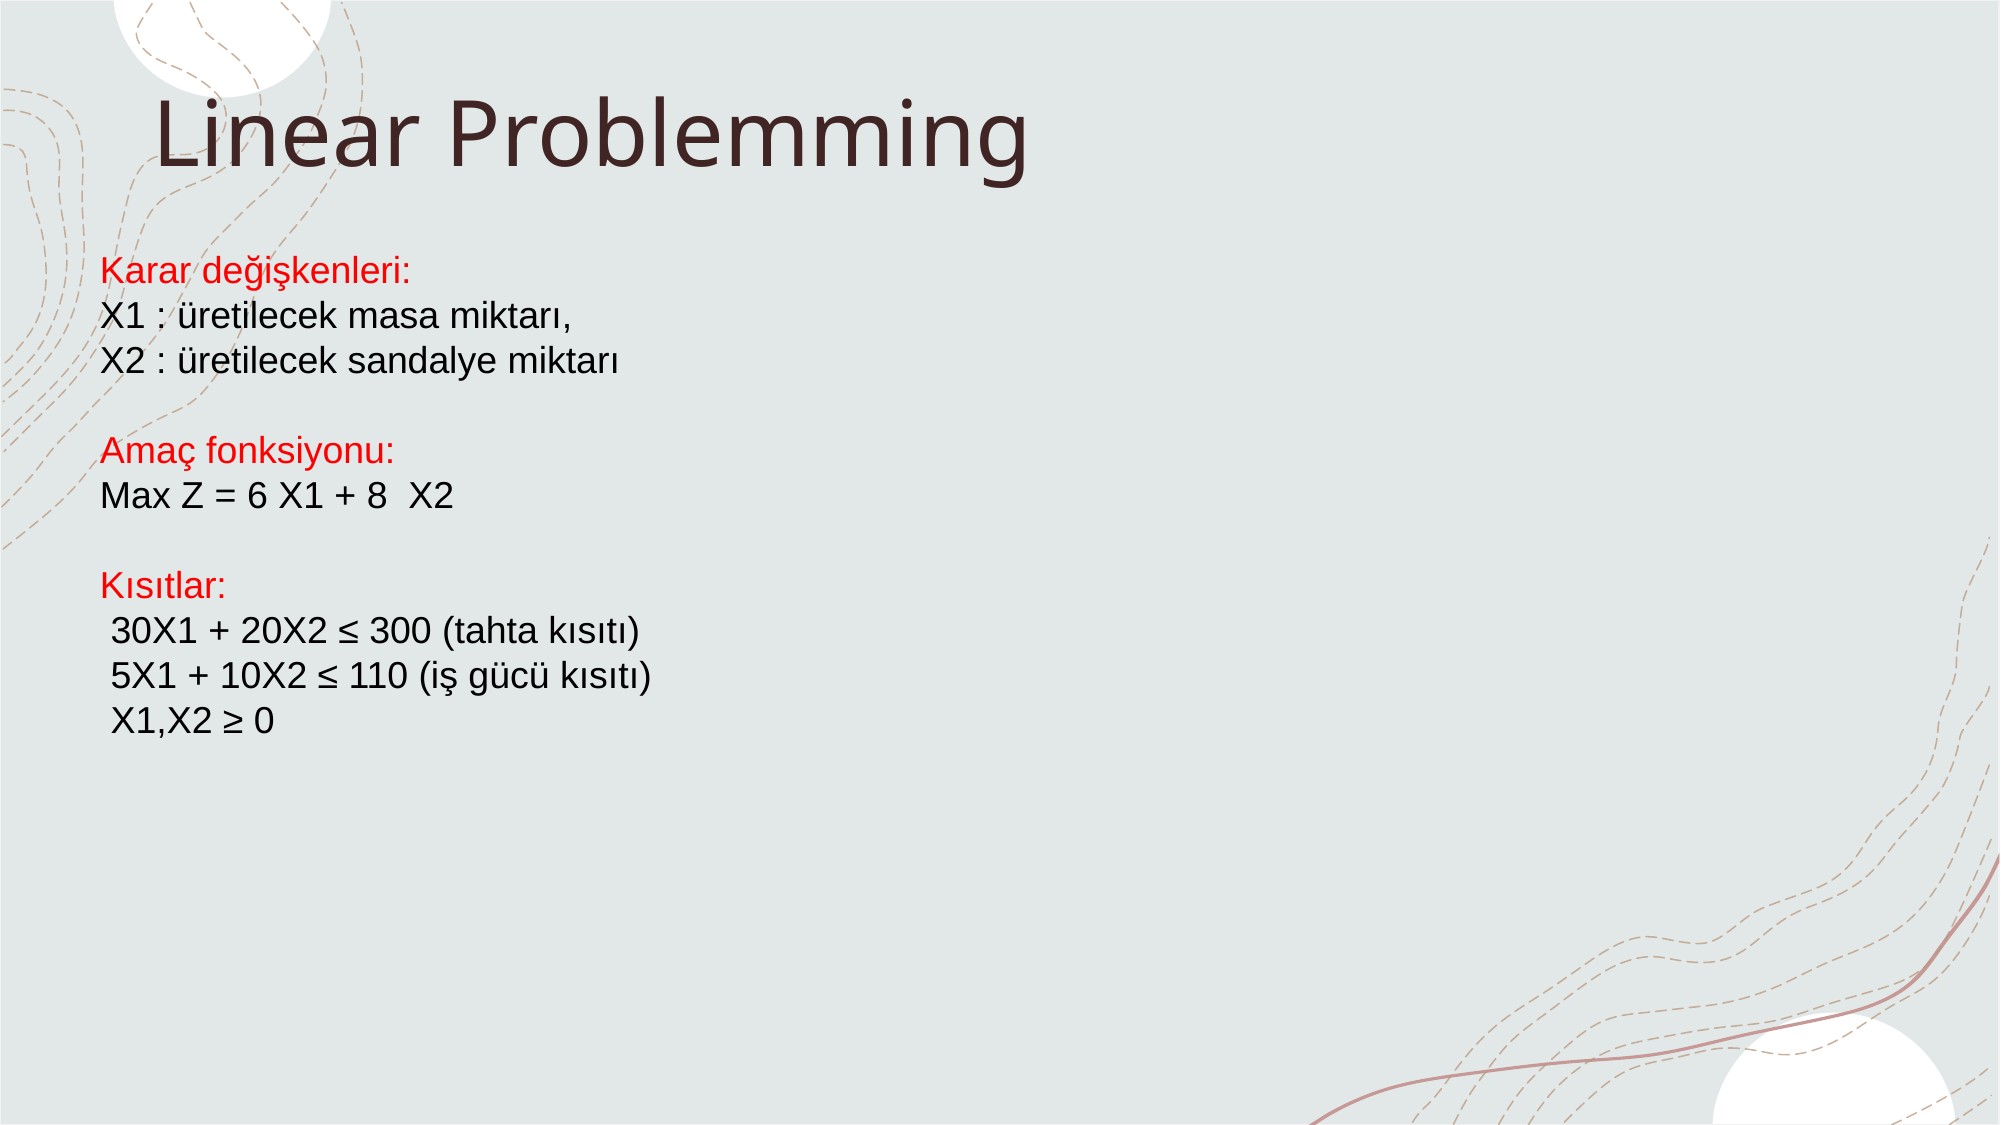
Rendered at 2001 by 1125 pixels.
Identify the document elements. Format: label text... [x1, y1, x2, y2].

title Linear Problemming [137, 20, 1863, 239]
text_box Karar değişkenleri: X1 : üretilecek masa miktarı, X2 : üretilecek sandalye miktarı Amaç fonksiyonu: Max Z = 6 X1 + 8 X2 Kısıtlar: 30X1 + 20X2 ≤ 300 (tahta kısıtı) 5X1 + 10X2 ≤ 110 (iş gücü kısıtı) X1,X2 ≥ 0 [85, 238, 1809, 1108]
text_box [111, 209, 1837, 1032]
